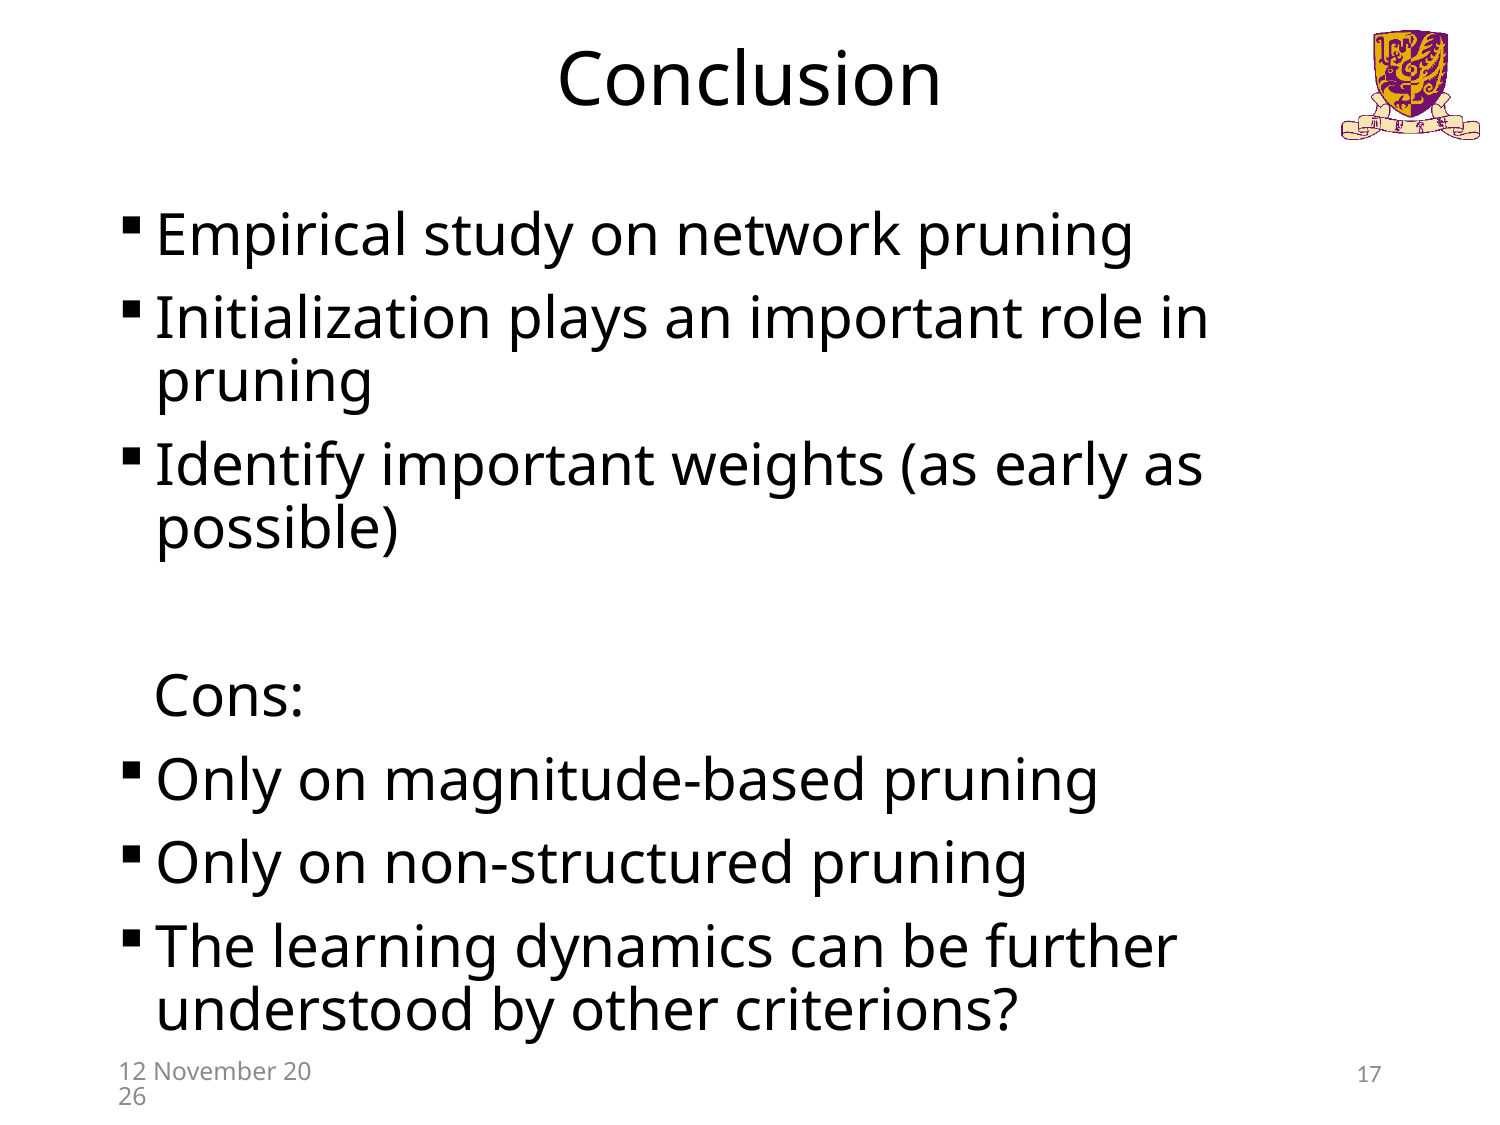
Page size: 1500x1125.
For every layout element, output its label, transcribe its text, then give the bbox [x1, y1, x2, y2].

list Empirical study on network pruning Initialization plays an important role in pruning Identify important weights (as early as possible) Cons: Only on magnitude-based pruning Only on non-structured pruning The learning dynamics can be further understood by other criterions? [103, 197, 1397, 995]
title Conclusion [114, 22, 1386, 140]
slide_number 17 [1220, 1042, 1397, 1103]
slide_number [103, 1042, 336, 1103]
picture [1386, 30, 1480, 140]
